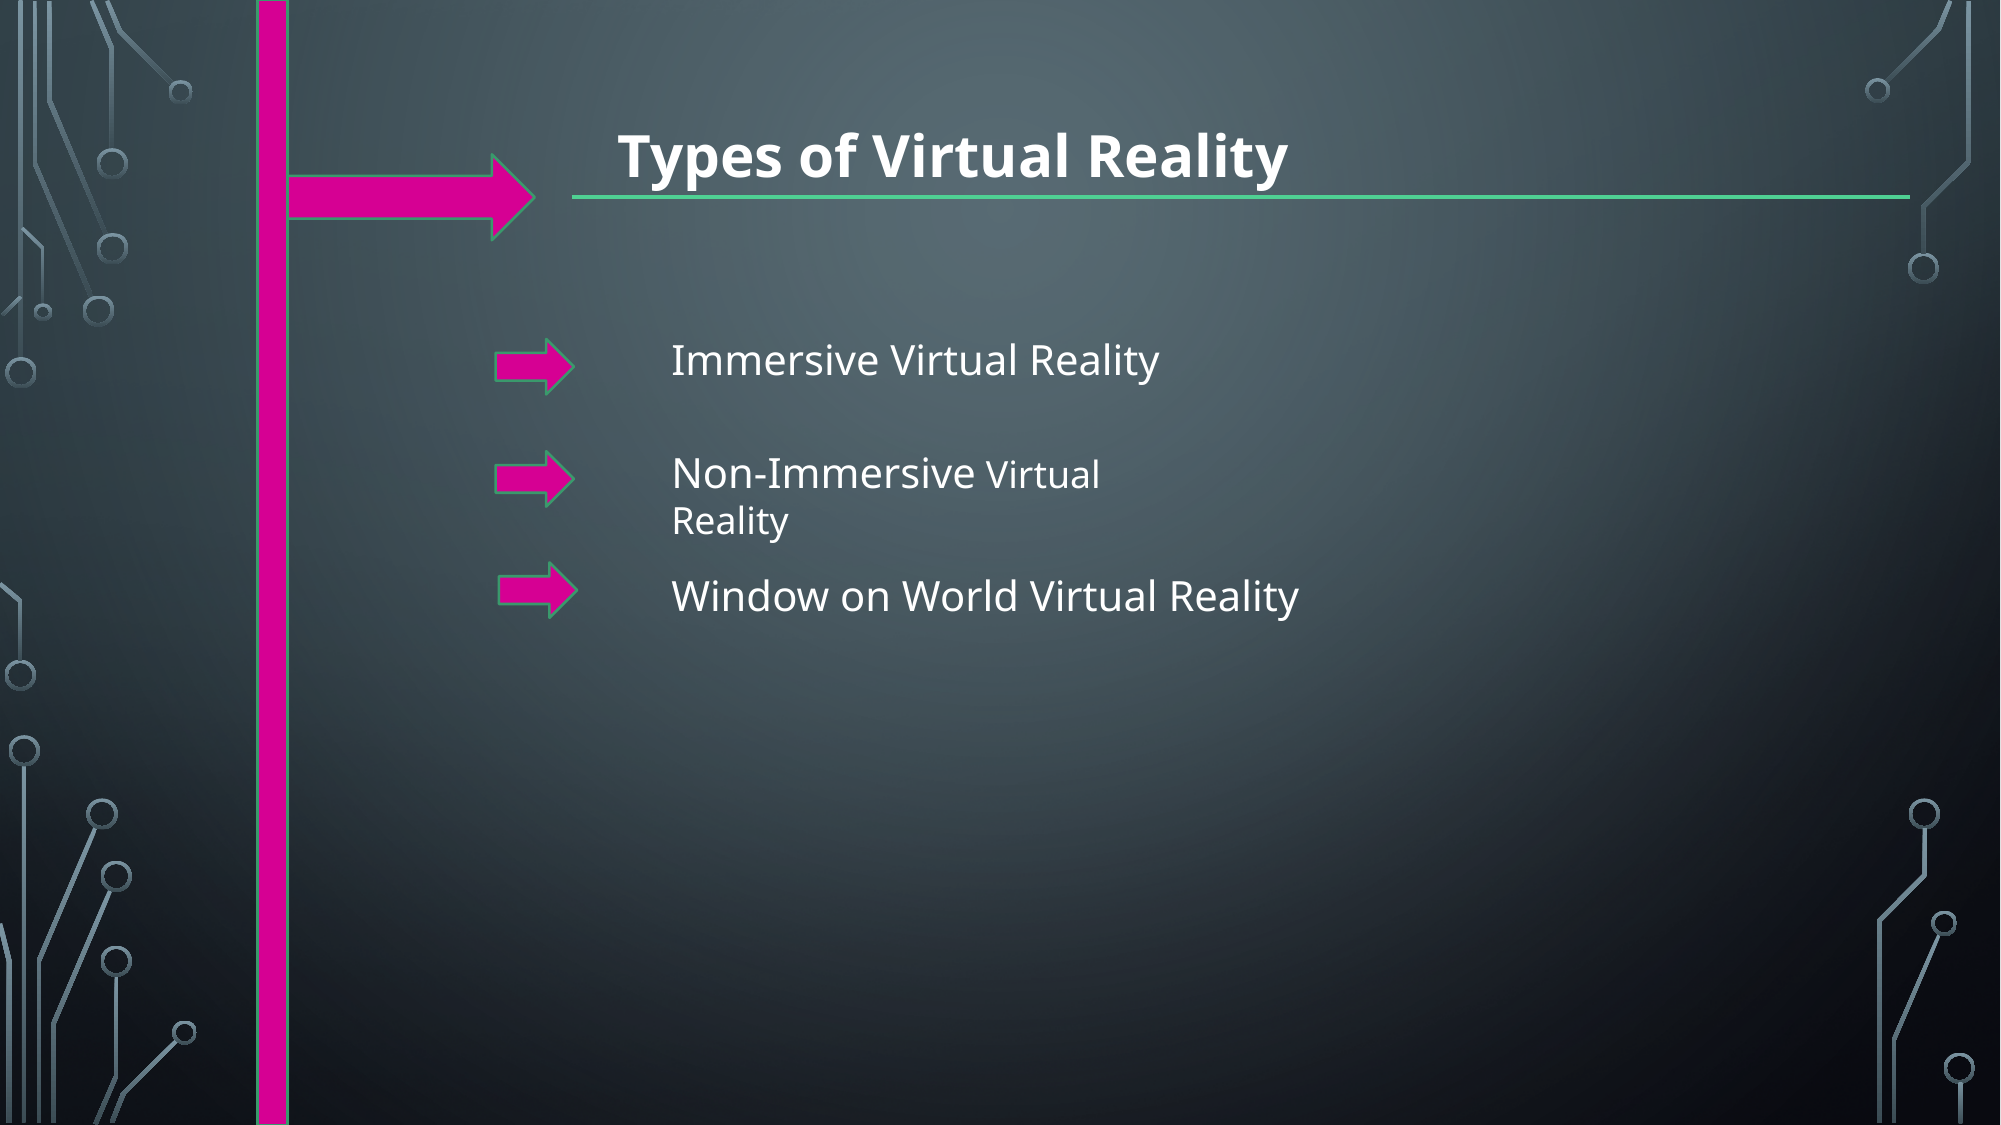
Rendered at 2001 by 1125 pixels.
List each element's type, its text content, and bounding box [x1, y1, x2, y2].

text_box Window on World Virtual Reality [656, 562, 1377, 628]
text_box [494, 337, 575, 396]
text_box [497, 561, 579, 620]
text_box [286, 153, 536, 242]
text_box Types of Virtual Reality [599, 111, 1307, 196]
text_box Immersive Virtual Reality [656, 325, 1181, 391]
text_box [494, 450, 575, 508]
text_box Non-Immersive Virtual Reality [656, 439, 1181, 550]
text_box [256, 0, 289, 1125]
